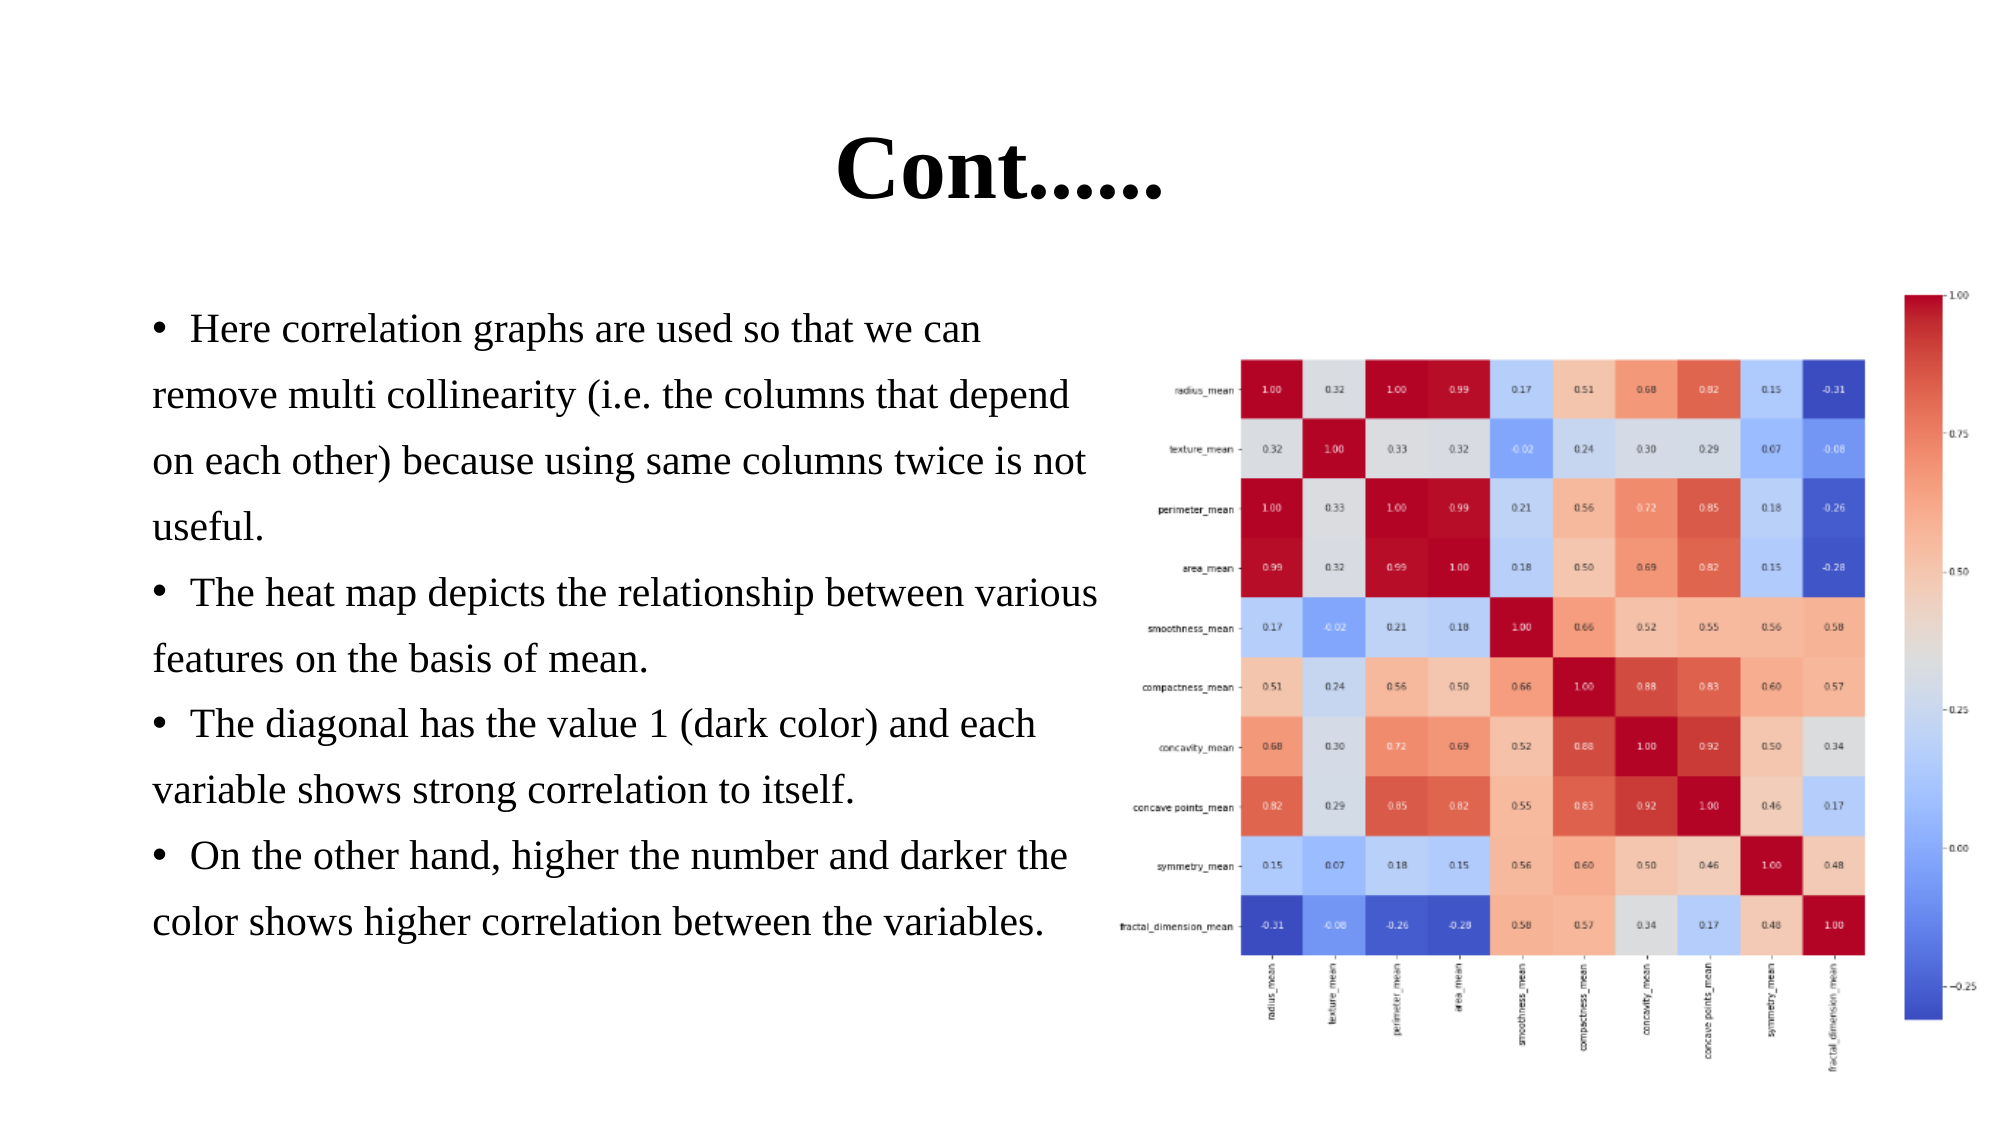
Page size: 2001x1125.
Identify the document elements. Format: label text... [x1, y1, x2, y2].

list Here correlation graphs are used so that we can remove multi collinearity (i.e. the columns that depend on each other) because using same columns twice is not useful. The heat map depicts the relationship between various features on the basis of mean. The diagonal has the value 1 (dark color) and each variable shows strong correlation to itself. On the other hand, higher the number and darker the color shows higher correlation between the variables. [137, 299, 1102, 1066]
title Cont...... [137, 59, 1863, 278]
picture [1102, 291, 2000, 1080]
